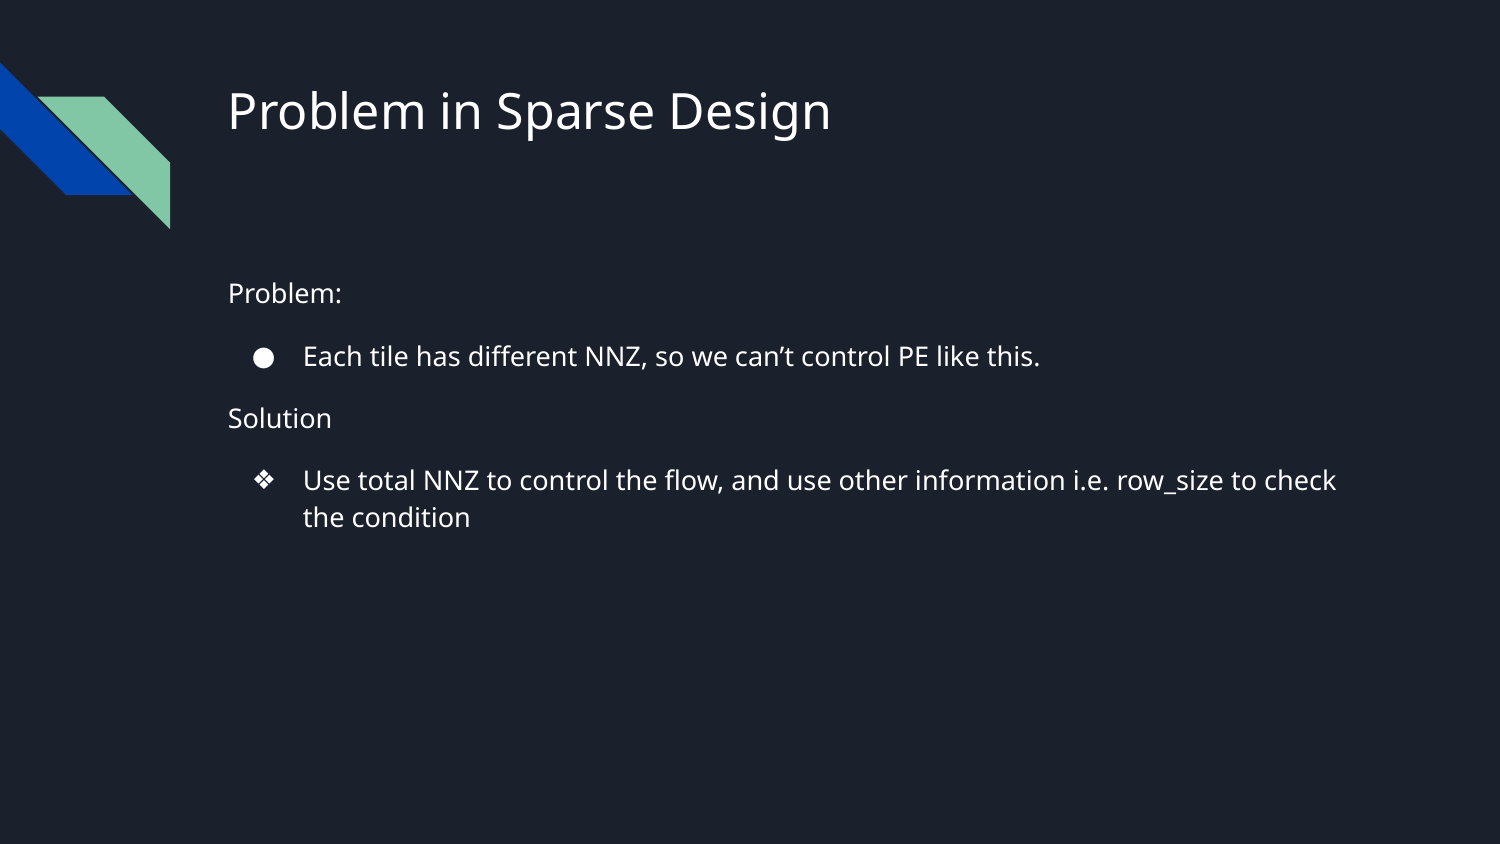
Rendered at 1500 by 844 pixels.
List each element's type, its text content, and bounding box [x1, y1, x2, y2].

list Problem: Each tile has different NNZ, so we can’t control PE like this. Solution Use total NNZ to control the flow, and use other information i.e. row_size to check the condition [212, 257, 1368, 735]
title Problem in Sparse Design [212, 64, 1368, 215]
